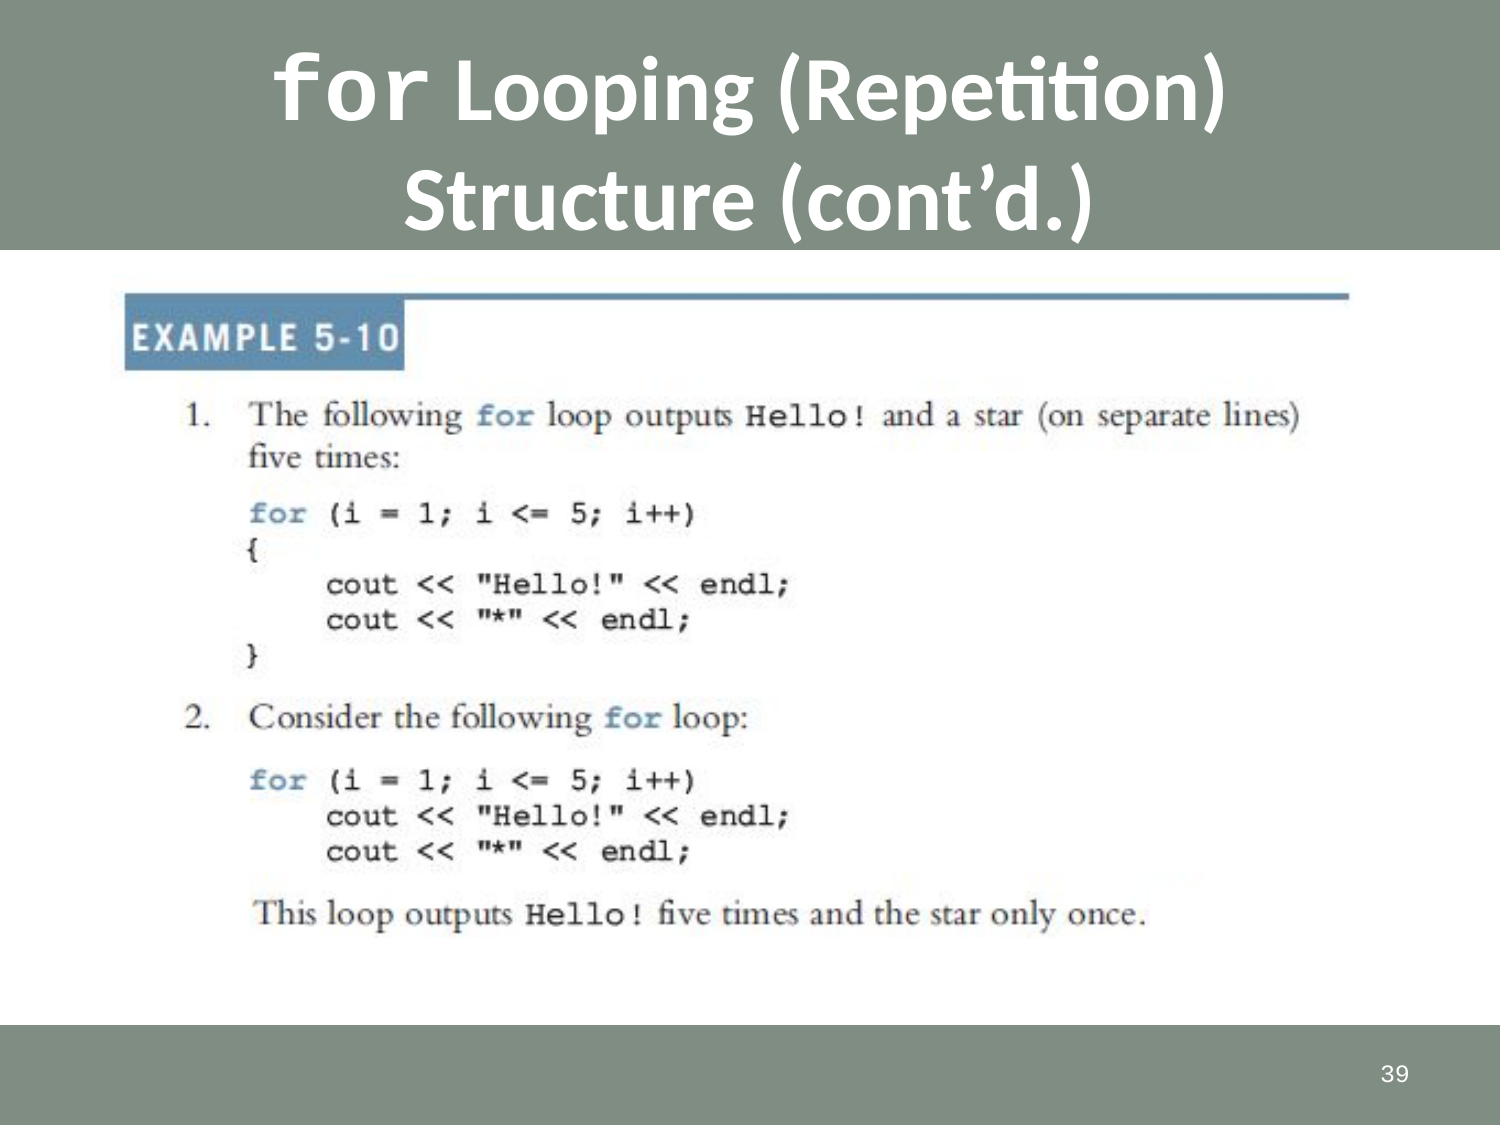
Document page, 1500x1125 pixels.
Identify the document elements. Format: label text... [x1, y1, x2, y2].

slide_number 39 [1074, 1042, 1425, 1103]
title for Looping (Repetition) Structure (cont’d.) [75, 45, 1425, 233]
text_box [109, 274, 1354, 938]
